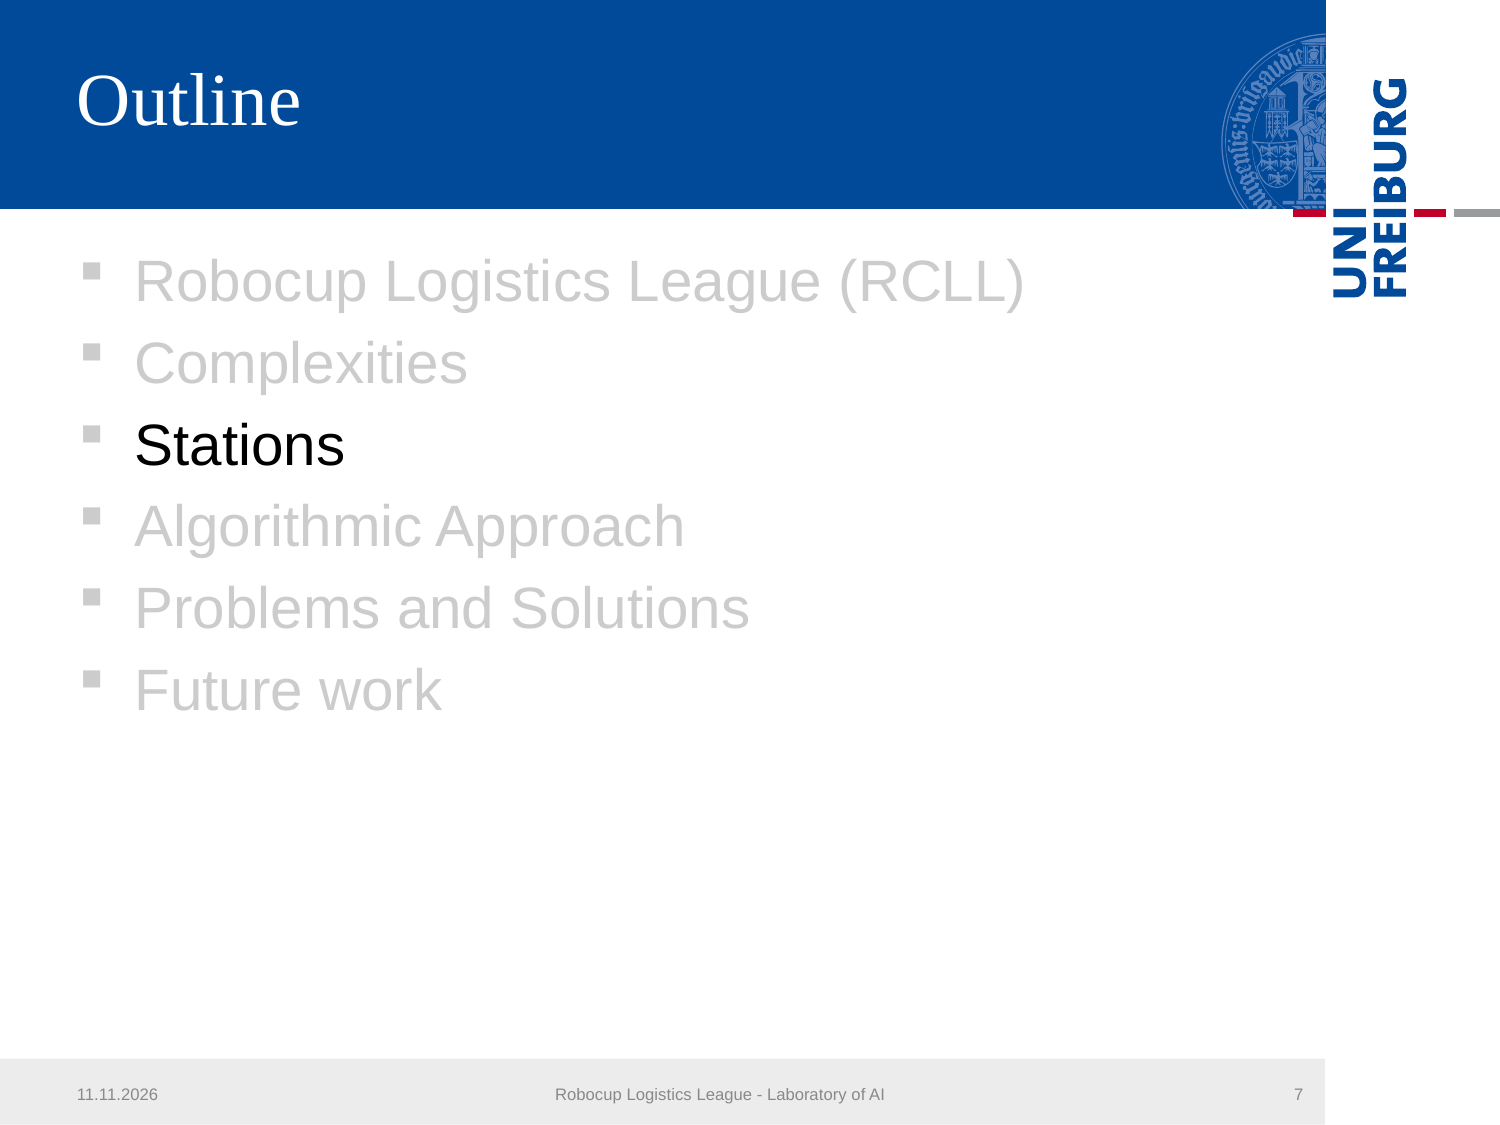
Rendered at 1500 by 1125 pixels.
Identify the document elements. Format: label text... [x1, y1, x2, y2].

title Outline [76, 50, 1235, 169]
slide_number 7 [1234, 1074, 1304, 1114]
list Robocup Logistics League (RCLL) Complexities Stations Algorithmic Approach Problems and Solutions Future work [78, 243, 1294, 1023]
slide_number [76, 1074, 207, 1114]
footer Robocup Logistics League - Laboratory of AI [230, 1074, 1211, 1114]
